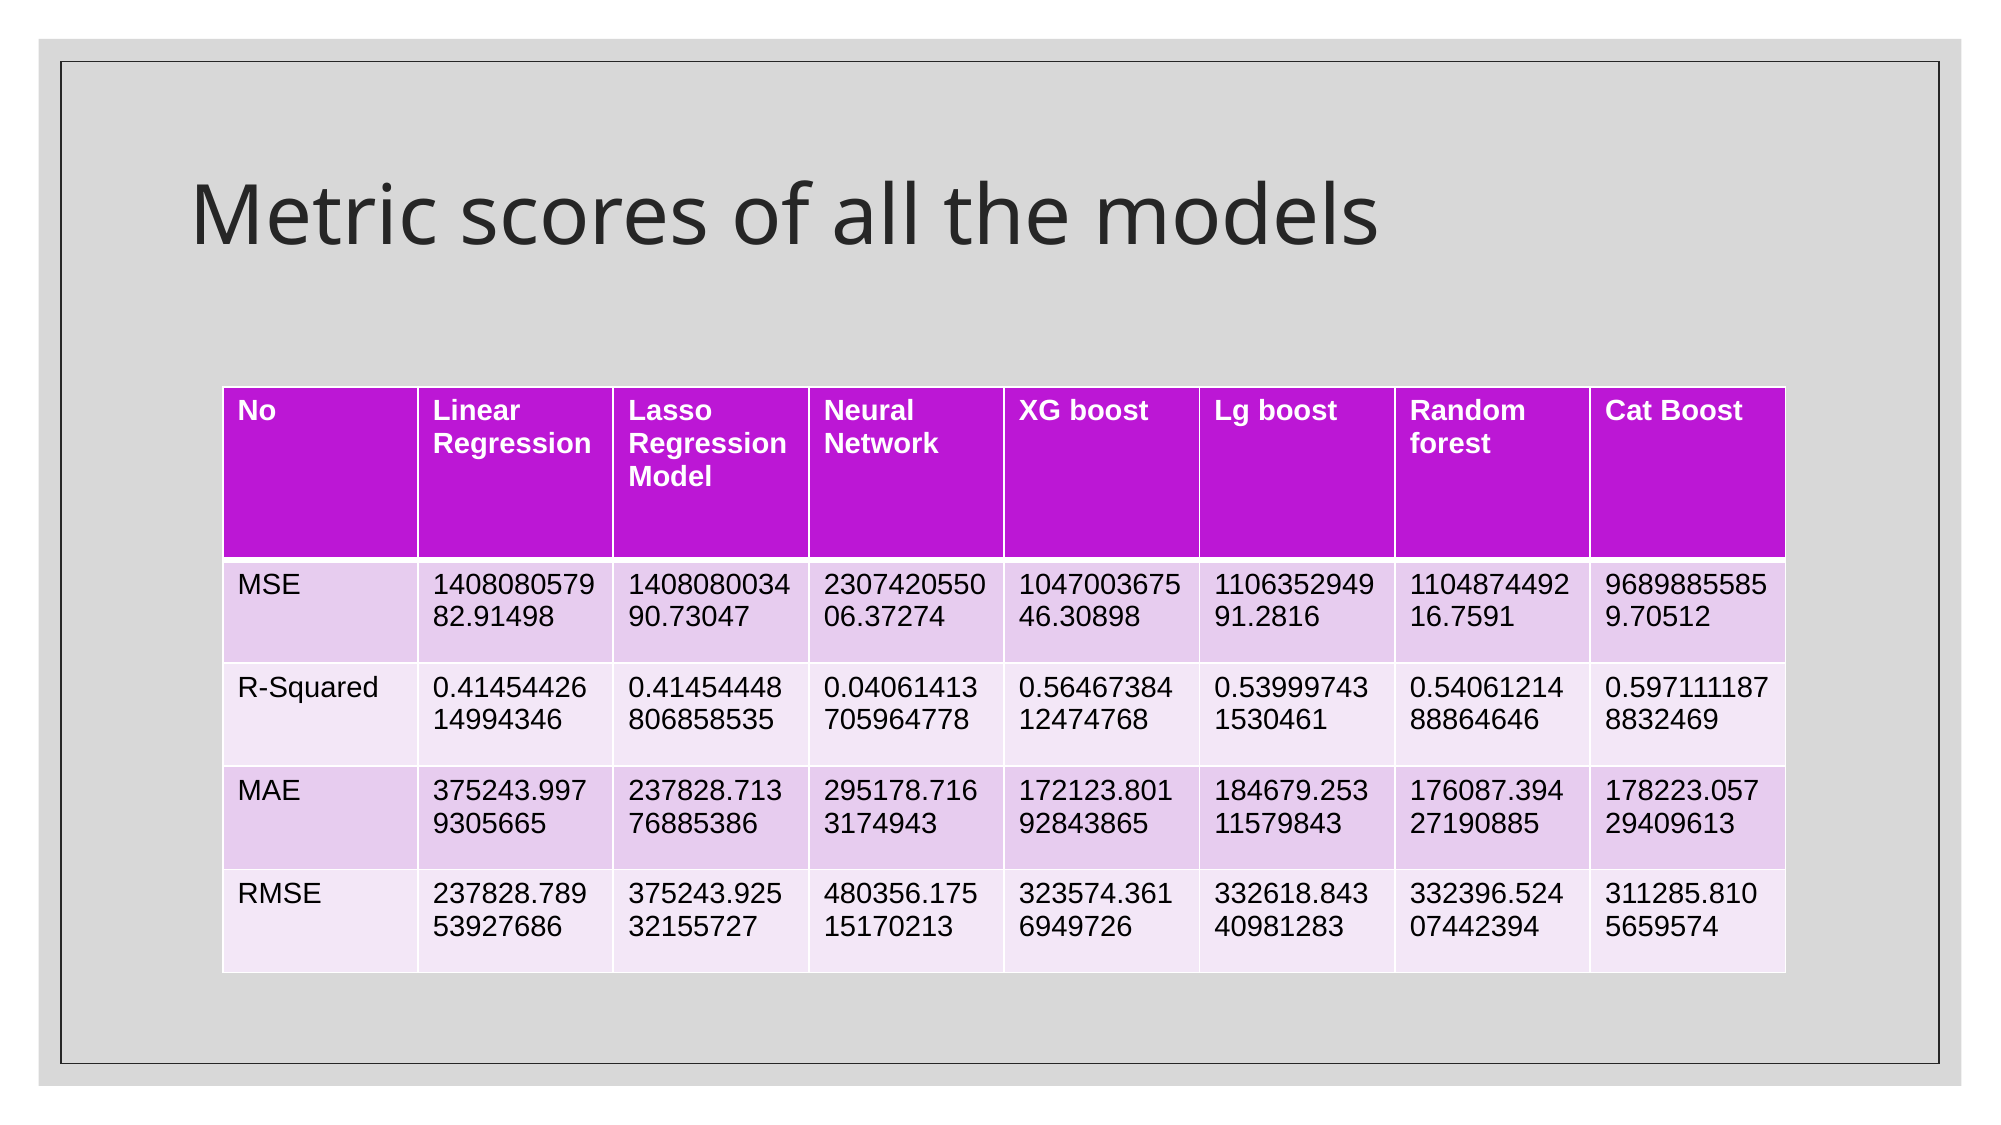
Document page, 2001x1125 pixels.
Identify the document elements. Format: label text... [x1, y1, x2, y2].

table_cell 140808057982.91498 [419, 563, 612, 662]
table_cell MAE [224, 767, 417, 869]
table_cell MSE [224, 563, 417, 662]
table_header XG boost [1005, 388, 1199, 557]
table_cell 0.5406121488864646 [1396, 664, 1589, 765]
table_cell RMSE [224, 870, 417, 972]
table_cell 0.04061413705964778 [810, 664, 1003, 765]
table_cell 0.5646738412474768 [1005, 664, 1199, 765]
table_cell 332618.84340981283 [1200, 870, 1394, 972]
table_cell 172123.80192843865 [1005, 767, 1199, 869]
table_cell 0.41454448806858535 [614, 664, 808, 765]
table_cell 237828.78953927686 [419, 870, 612, 972]
table_header Cat Boost [1591, 388, 1785, 557]
table_header Lg boost [1200, 388, 1394, 557]
table_cell 480356.17515170213 [810, 870, 1003, 972]
table_cell 323574.3616949726 [1005, 870, 1199, 972]
table_header No [224, 388, 417, 557]
table_cell 140808003490.73047 [614, 563, 808, 662]
table_cell 311285.8105659574 [1591, 870, 1785, 972]
table_cell 176087.39427190885 [1396, 767, 1589, 869]
table_header Lasso Regression Model [614, 388, 808, 557]
table_cell 0.539997431530461 [1200, 664, 1394, 765]
table_cell 375243.9979305665 [419, 767, 612, 869]
table_cell 184679.25311579843 [1200, 767, 1394, 869]
table_cell 0.5971111878832469 [1591, 664, 1785, 765]
table_header Neural Network [810, 388, 1003, 557]
table_cell 237828.71376885386 [614, 767, 808, 869]
table_header Linear Regression [419, 388, 612, 557]
table_cell 230742055006.37274 [810, 563, 1003, 662]
table_cell 110635294991.2816 [1200, 563, 1394, 662]
table_header Random forest [1396, 388, 1589, 557]
table_cell 0.4145442614994346 [419, 664, 612, 765]
table_cell 178223.05729409613 [1591, 767, 1785, 869]
table_cell 110487449216.7591 [1396, 563, 1589, 662]
table_cell 96898855859.70512 [1591, 563, 1785, 662]
table_cell 375243.92532155727 [614, 870, 808, 972]
table_cell R-Squared [224, 664, 417, 765]
title Metric scores of all the models [174, 105, 1825, 331]
table_cell 295178.7163174943 [810, 767, 1003, 869]
table_cell 332396.52407442394 [1396, 870, 1589, 972]
table_cell 104700367546.30898 [1005, 563, 1199, 662]
